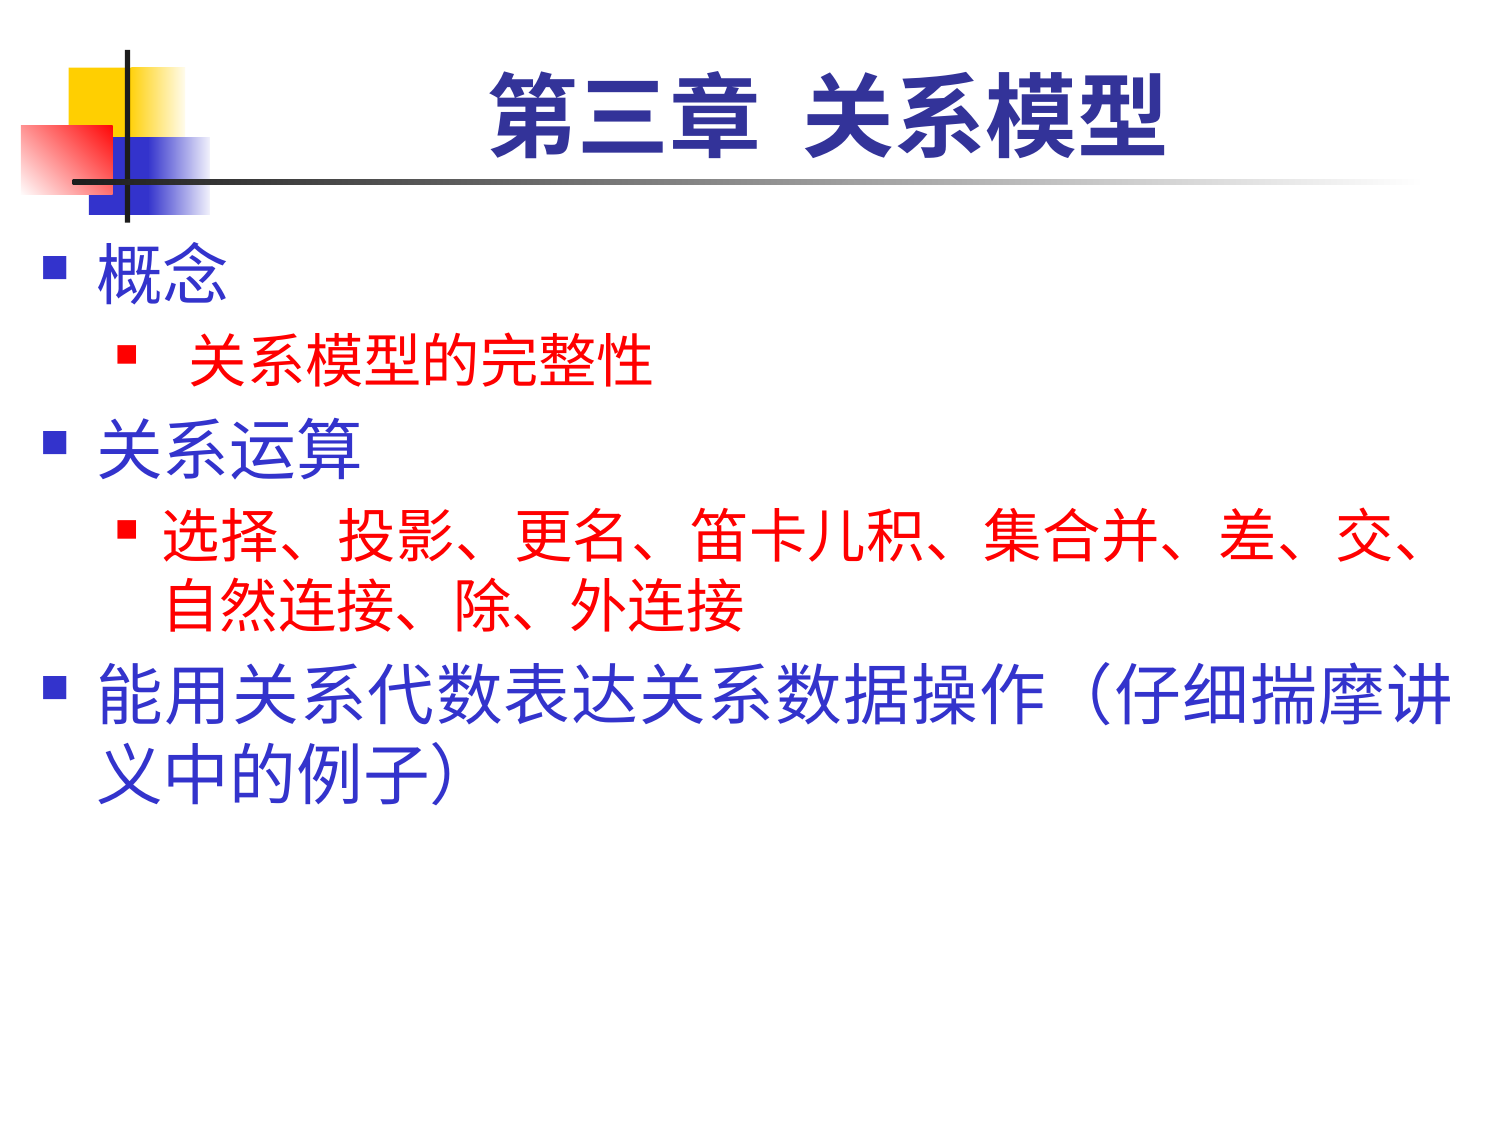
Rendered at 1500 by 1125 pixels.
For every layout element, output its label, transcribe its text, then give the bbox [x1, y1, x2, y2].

title 第三章 关系模型 [188, 37, 1468, 177]
list 概念 关系模型的完整性 关系运算 选择、投影、更名、笛卡儿积、集合并、差、交、自然连接、除、外连接 能用关系代数表达关系数据操作（仔细揣摩讲义中的例子） [24, 224, 1470, 1088]
